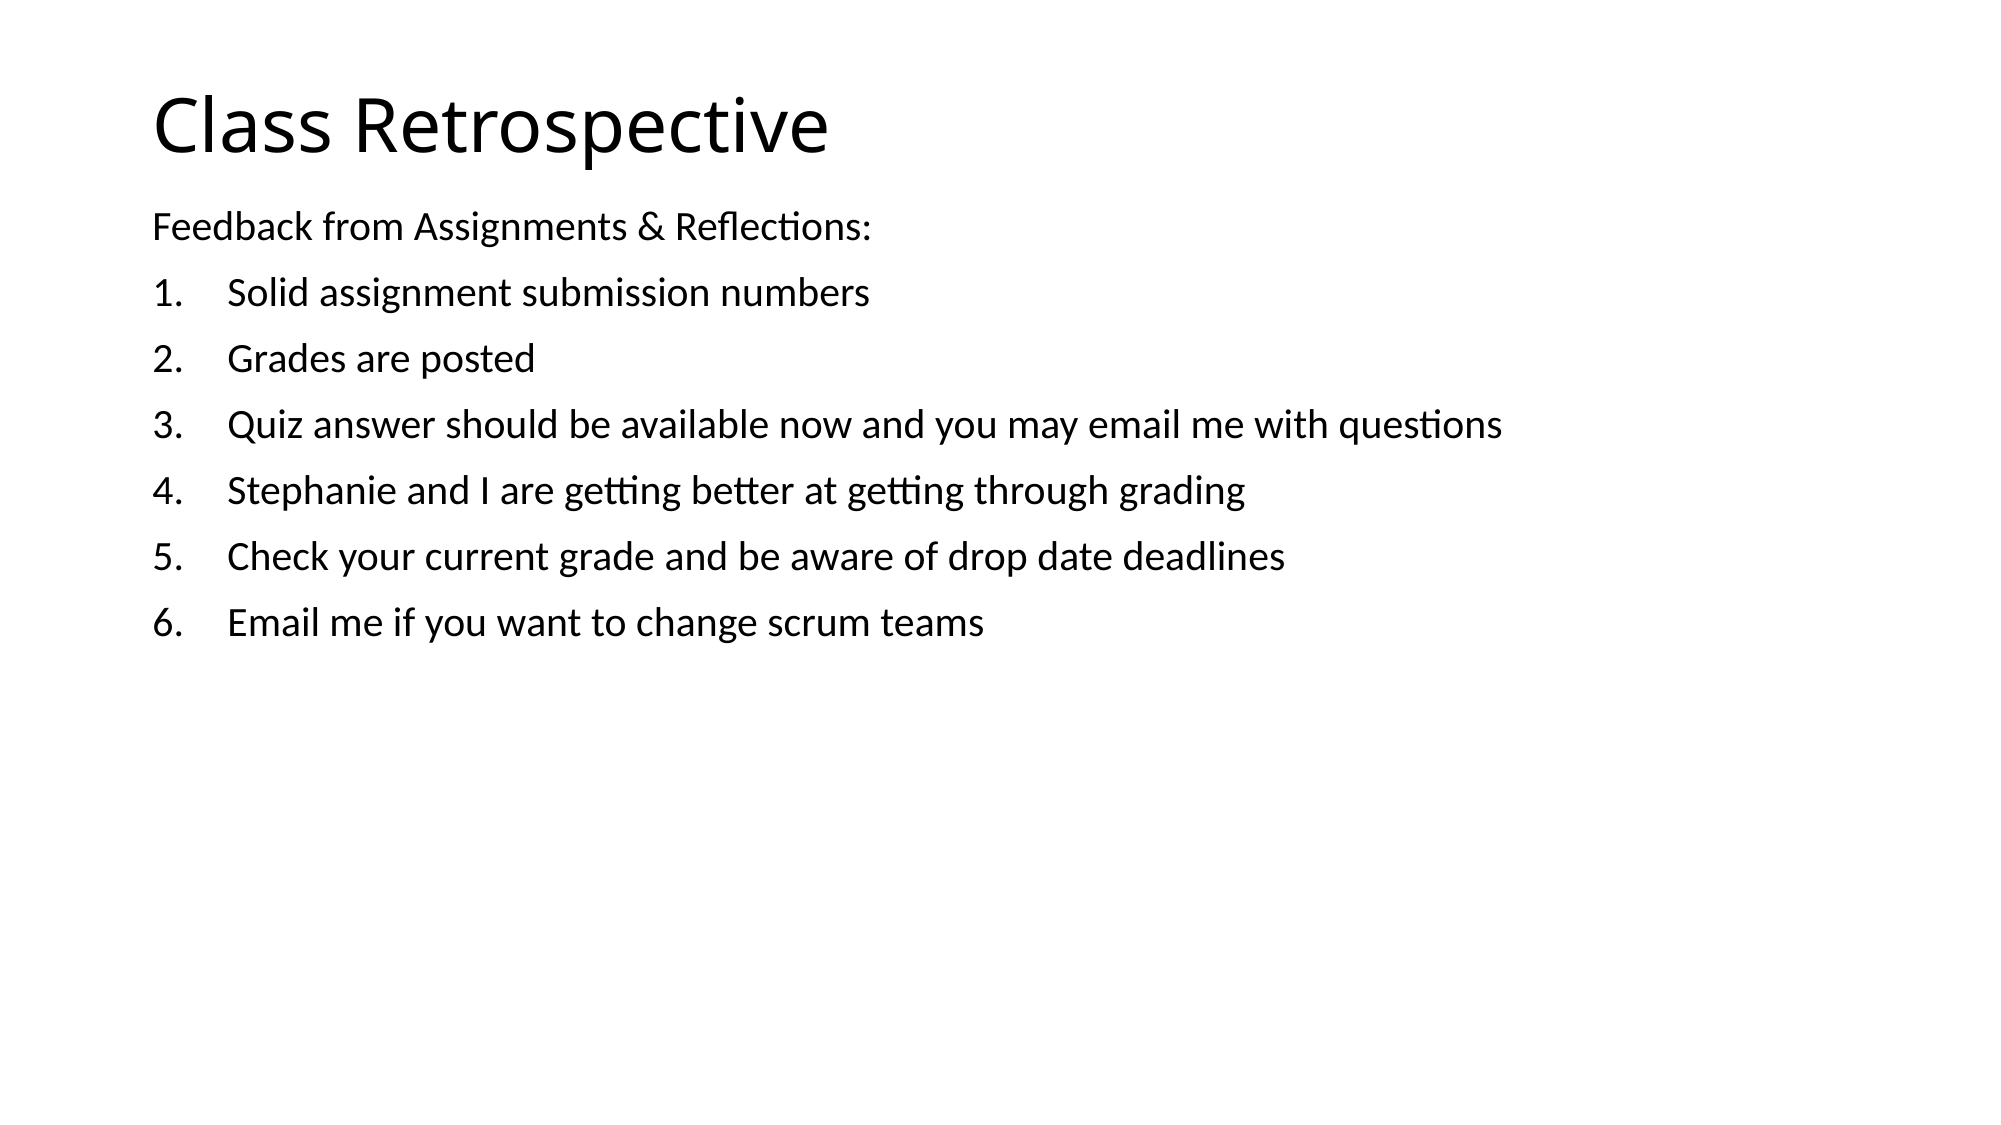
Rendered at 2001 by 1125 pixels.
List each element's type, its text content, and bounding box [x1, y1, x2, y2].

title Class Retrospective [137, 59, 1863, 197]
list Feedback from Assignments & Reflections: Solid assignment submission numbers Grades are posted Quiz answer should be available now and you may email me with questions Stephanie and I are getting better at getting through grading Check your current grade and be aware of drop date deadlines Email me if you want to change scrum teams [137, 197, 1863, 1014]
